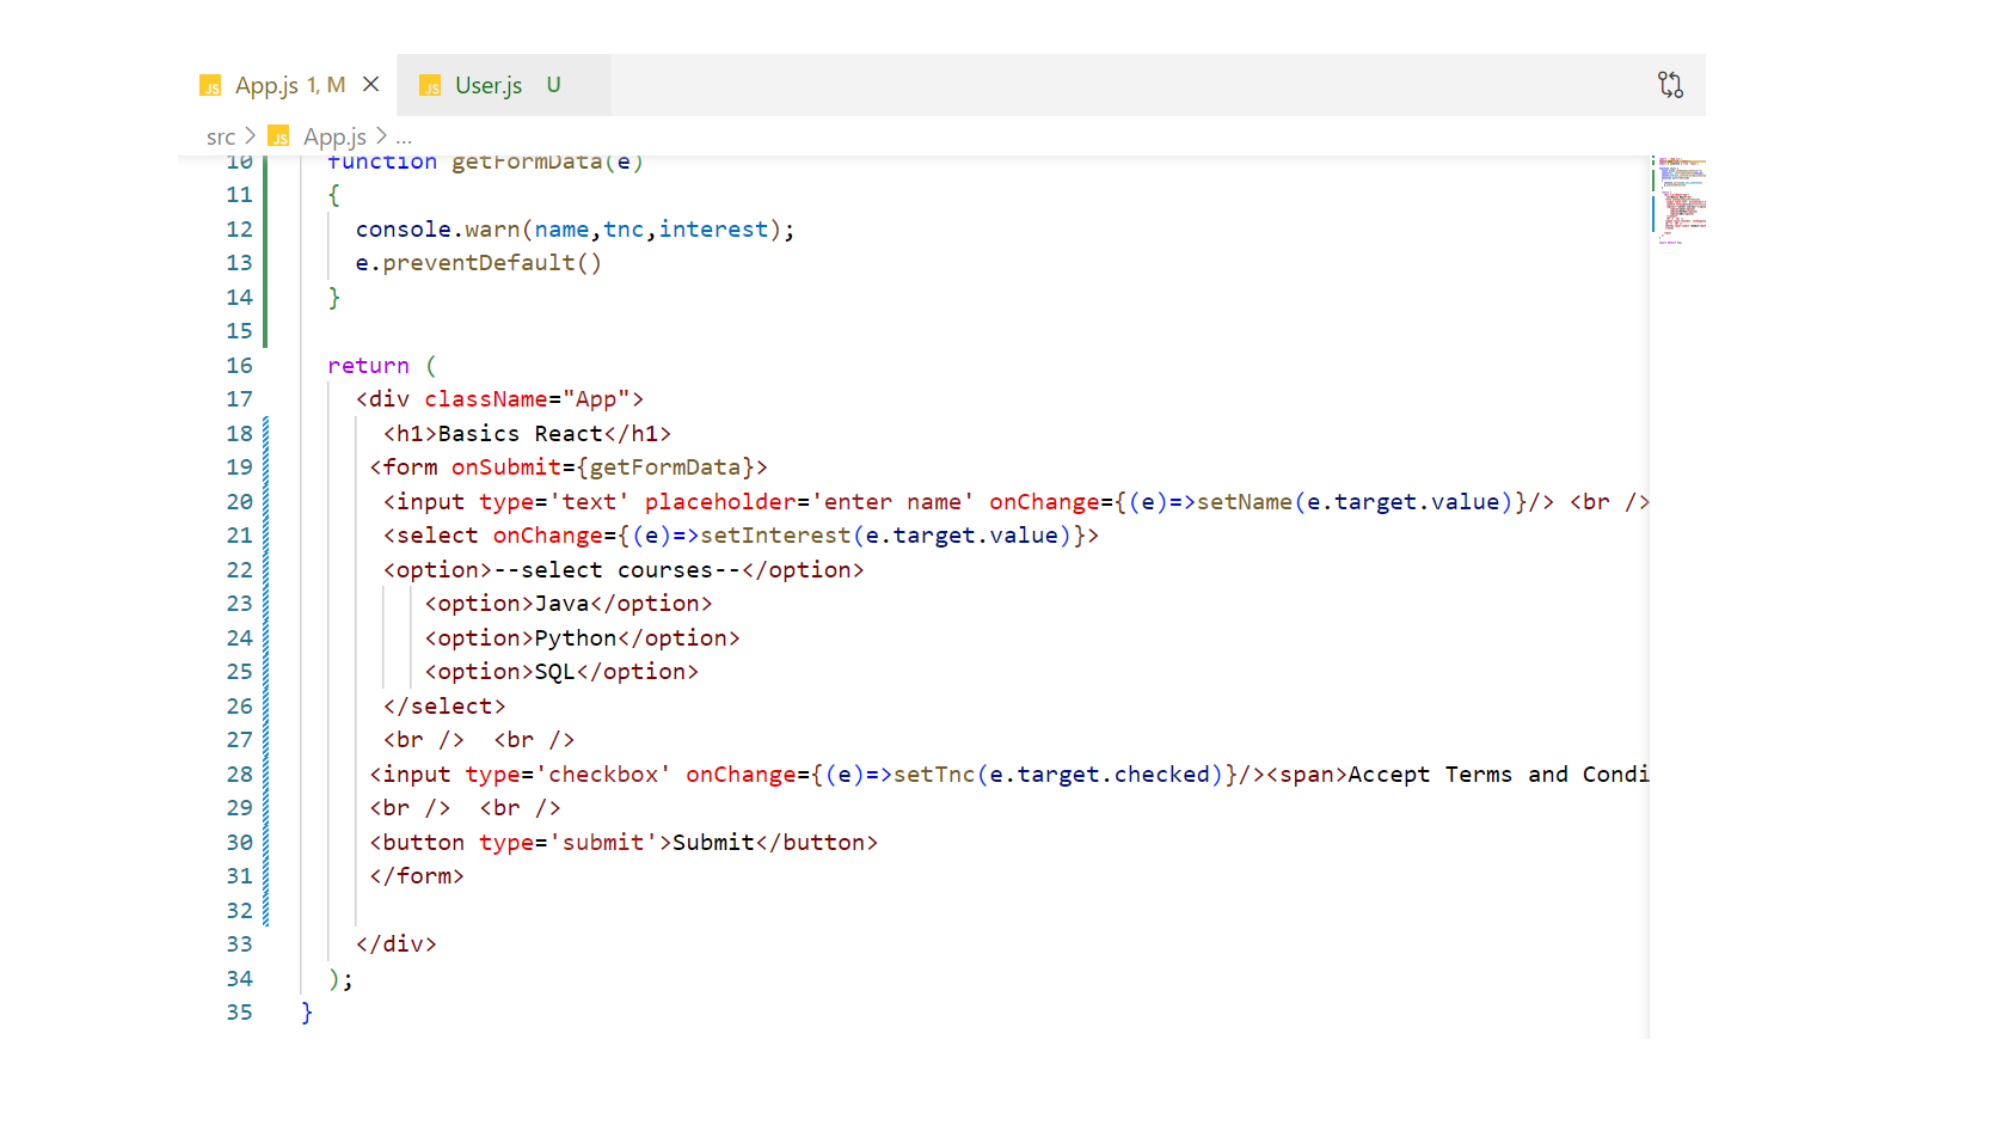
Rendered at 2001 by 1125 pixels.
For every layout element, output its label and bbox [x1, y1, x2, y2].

picture [178, 54, 1706, 1039]
